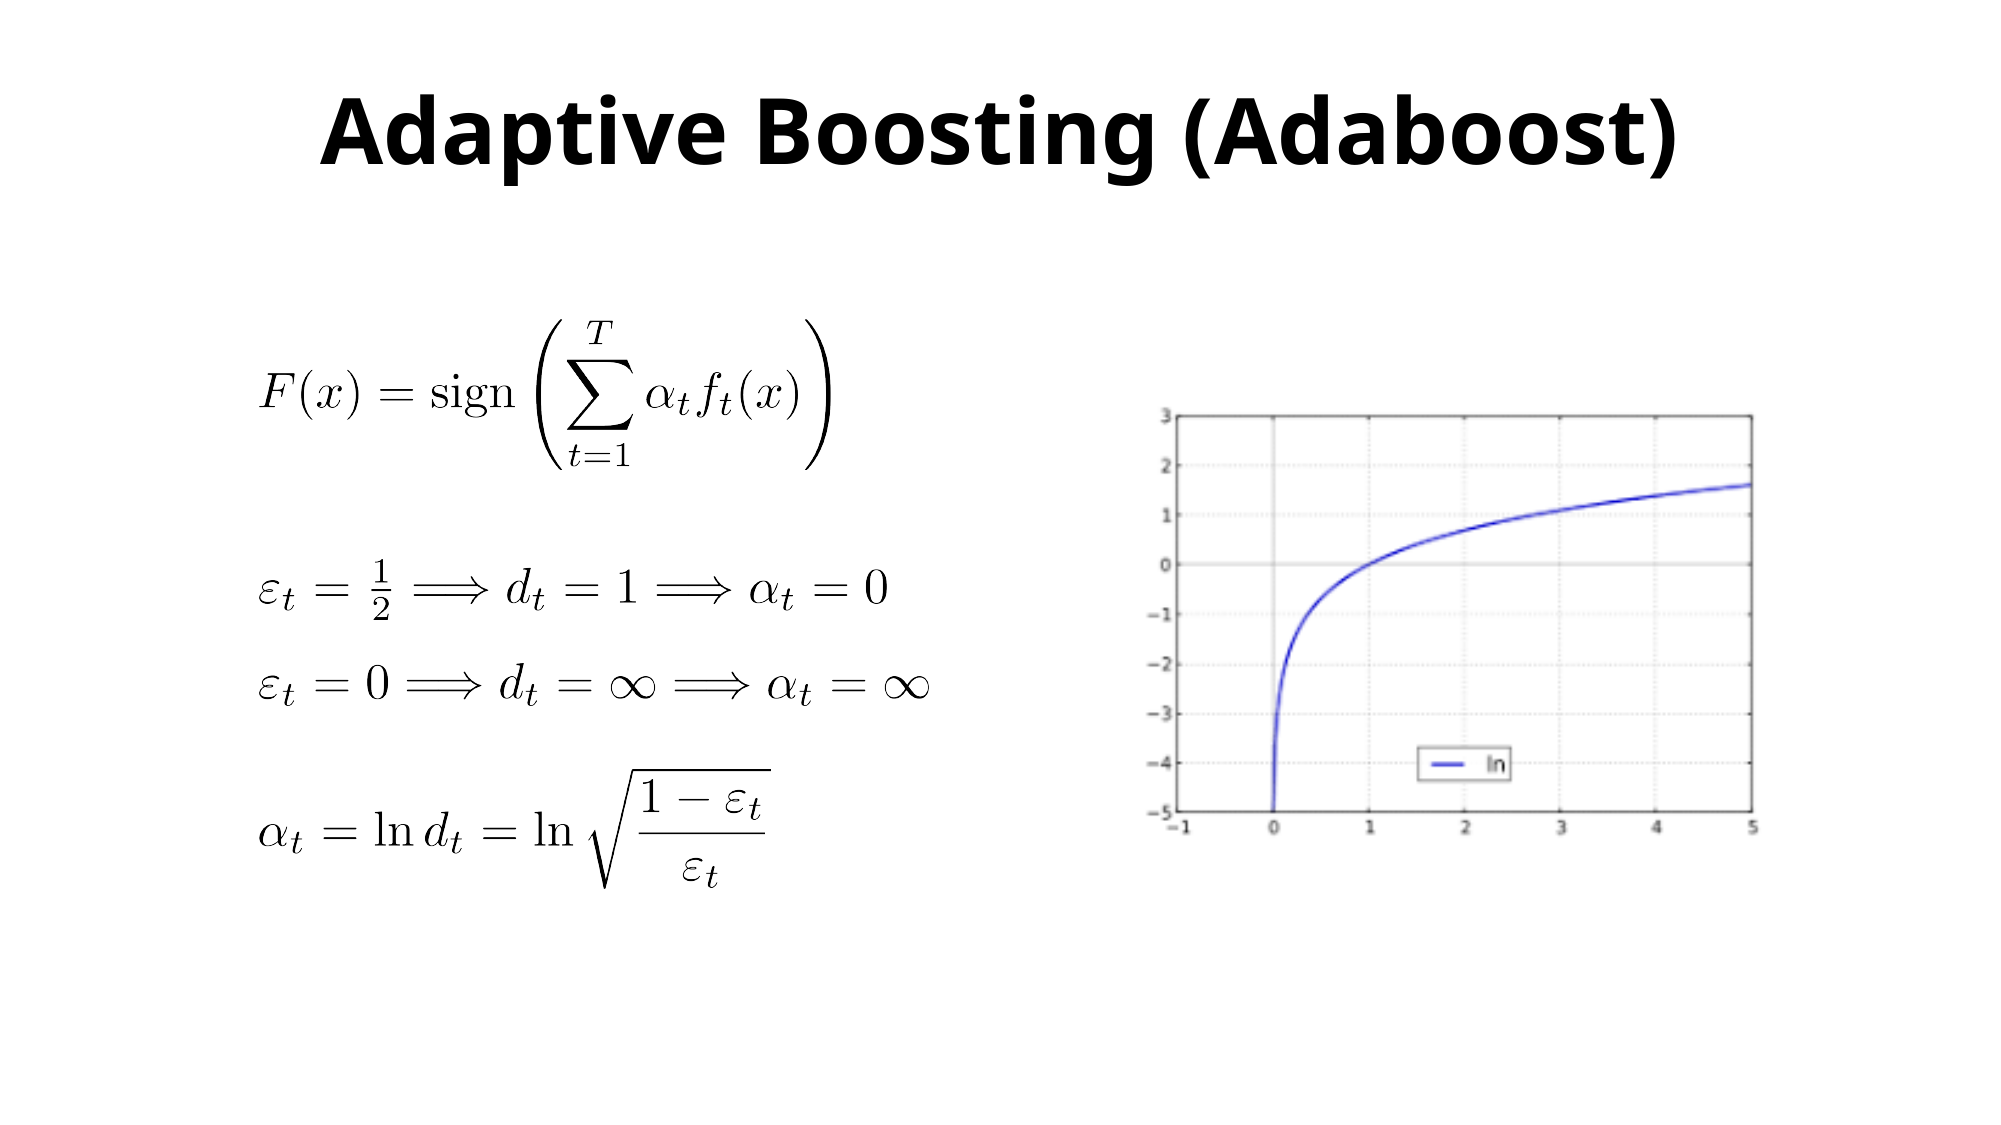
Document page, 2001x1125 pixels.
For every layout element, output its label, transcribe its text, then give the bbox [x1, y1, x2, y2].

title Adaptive Boosting (Adaboost) [137, 26, 1863, 244]
picture [1129, 396, 1800, 843]
picture [259, 319, 831, 470]
picture [259, 769, 771, 889]
picture [259, 663, 929, 706]
picture [259, 559, 887, 620]
